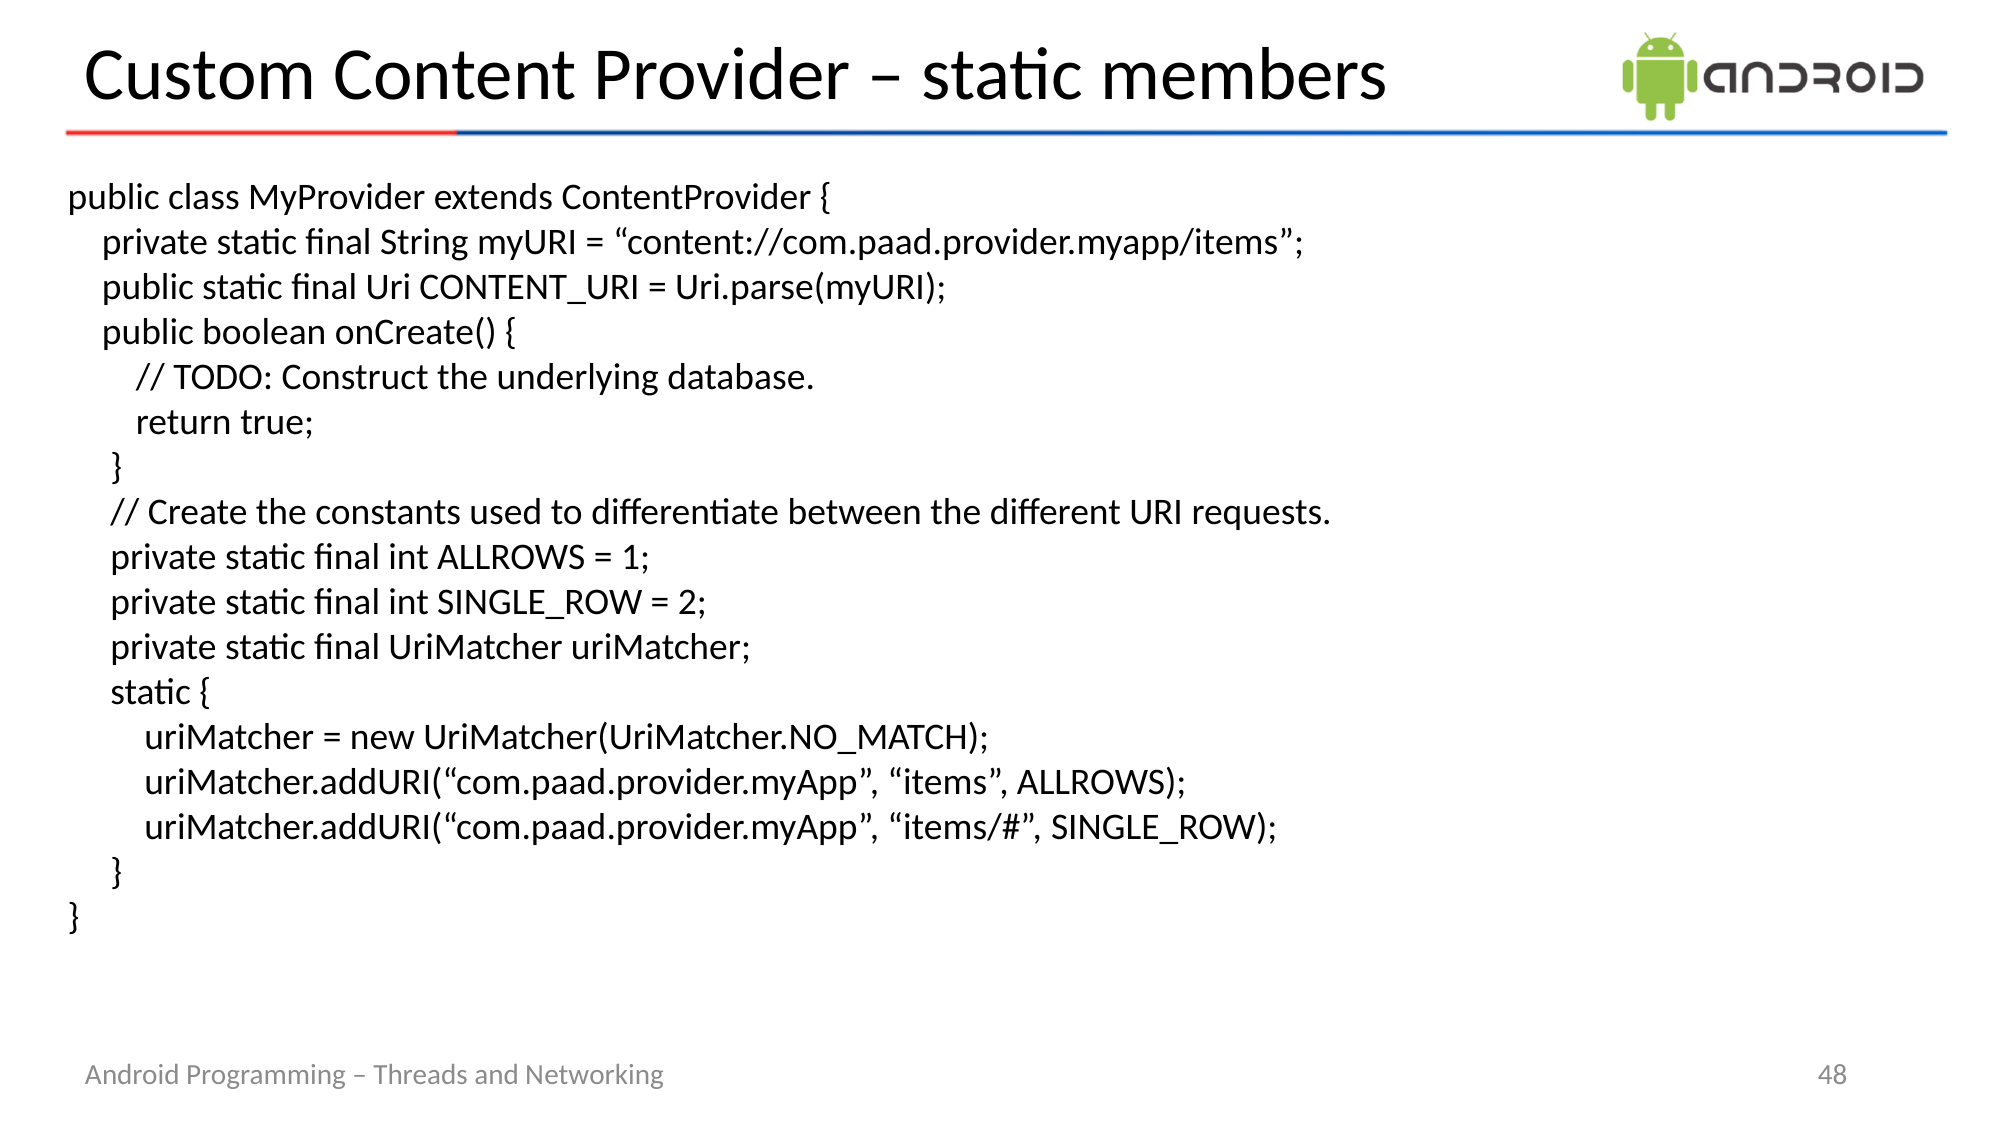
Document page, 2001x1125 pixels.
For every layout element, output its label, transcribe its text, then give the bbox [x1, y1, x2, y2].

text_box Custom Content Provider – static members [69, 17, 1486, 123]
footer Android Programming – Threads and Networking [69, 1042, 1412, 1103]
slide_number 48 [1412, 1042, 1863, 1103]
text_box public class MyProvider extends ContentProvider { private static final String myURI = “content://com.paad.provider.myapp/items”; public static final Uri CONTENT_URI = Uri.parse(myURI); public boolean onCreate() { // TODO: Construct the underlying database. return true; } // Create the constants used to differentiate between the different URI requests. private static final int ALLROWS = 1; private static final int SINGLE_ROW = 2; private static final UriMatcher uriMatcher; static { uriMatcher = new UriMatcher(UriMatcher.NO_MATCH); uriMatcher.addURI(“com.paad.provider.myApp”, “items”, ALLROWS); uriMatcher.addURI(“com.paad.provider.myApp”, “items/#”, SINGLE_ROW); } } [53, 164, 1902, 945]
picture [59, 0, 1970, 177]
